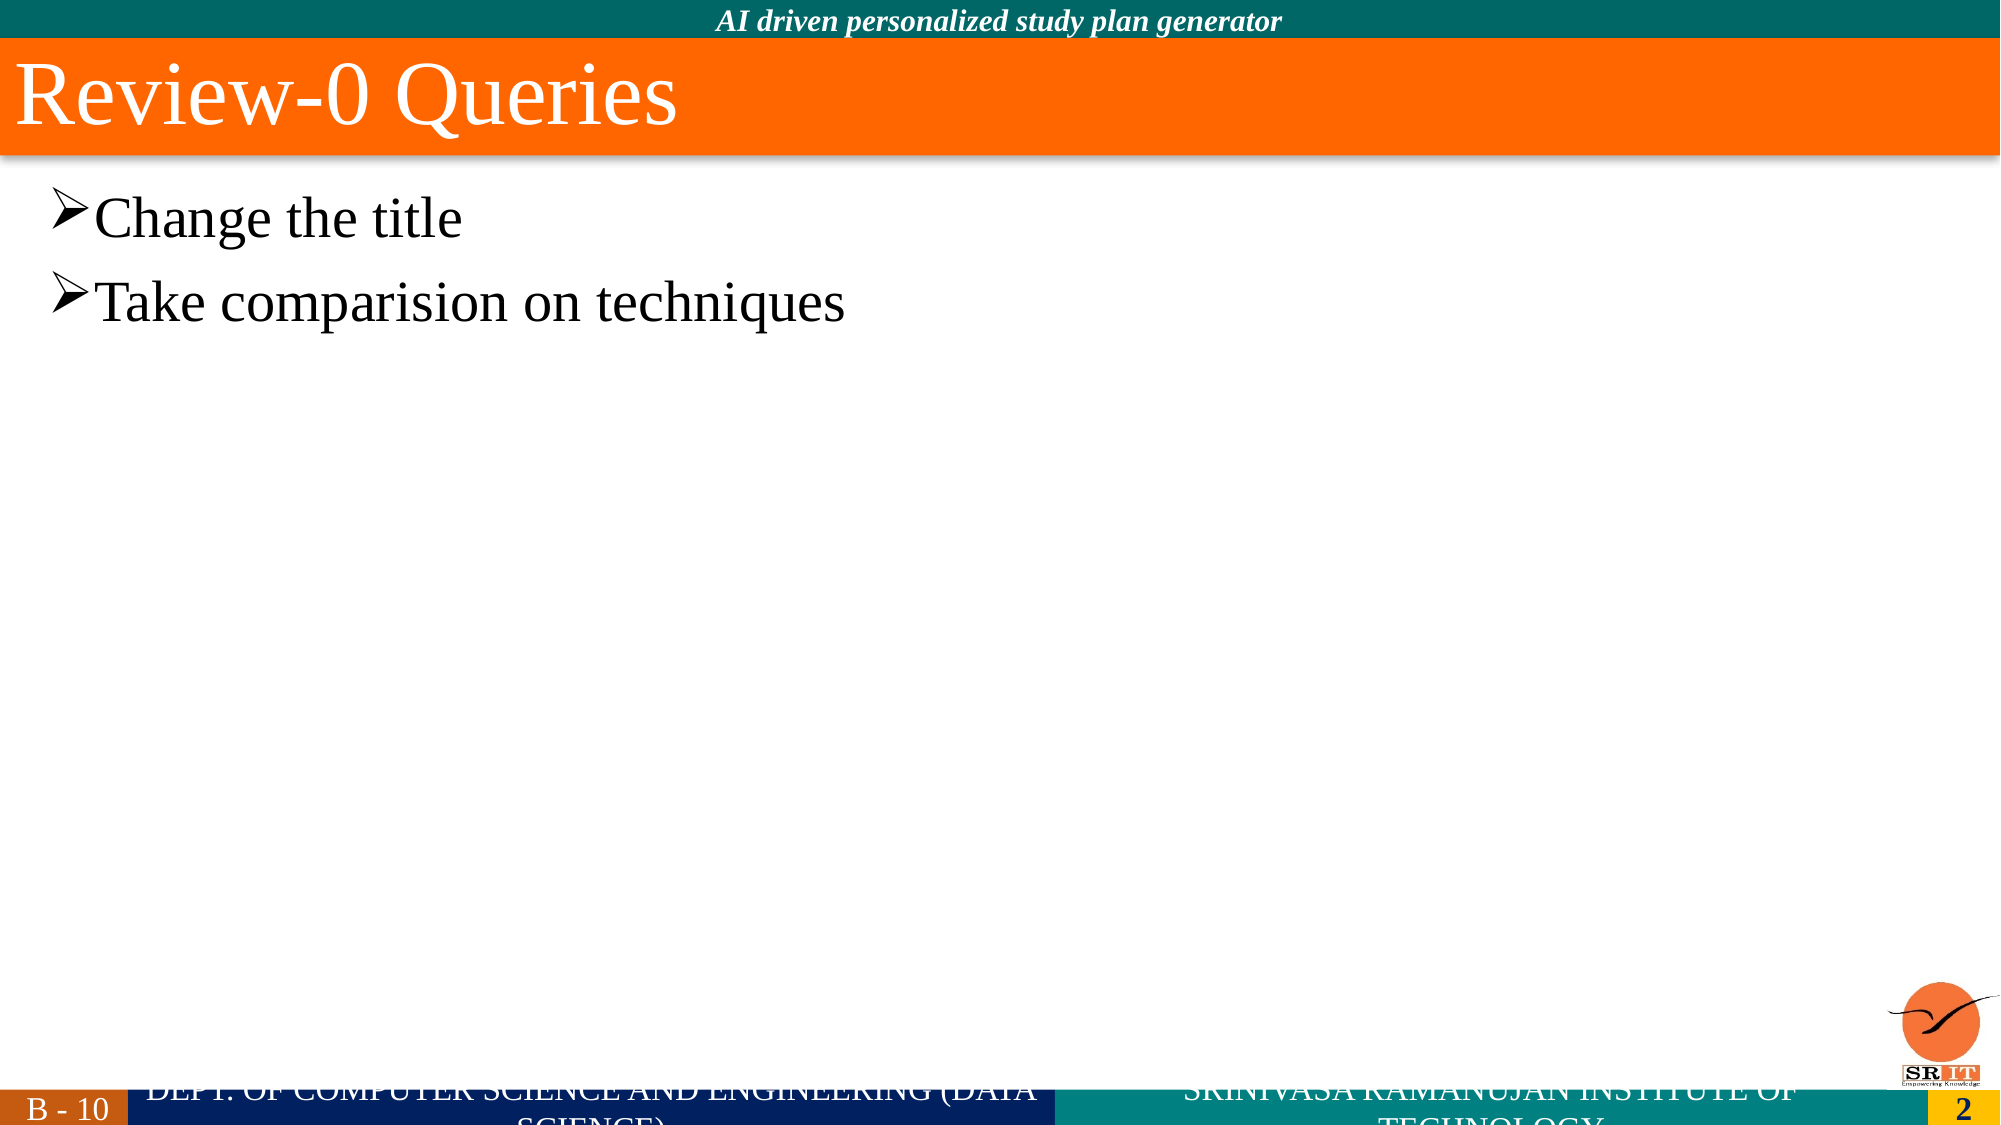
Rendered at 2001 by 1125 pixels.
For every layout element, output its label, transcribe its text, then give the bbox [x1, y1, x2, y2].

title Review-0 Queries [0, 38, 2000, 156]
picture [1887, 977, 2000, 1090]
list Change the title Take comparision on techniques [32, 179, 1965, 1065]
